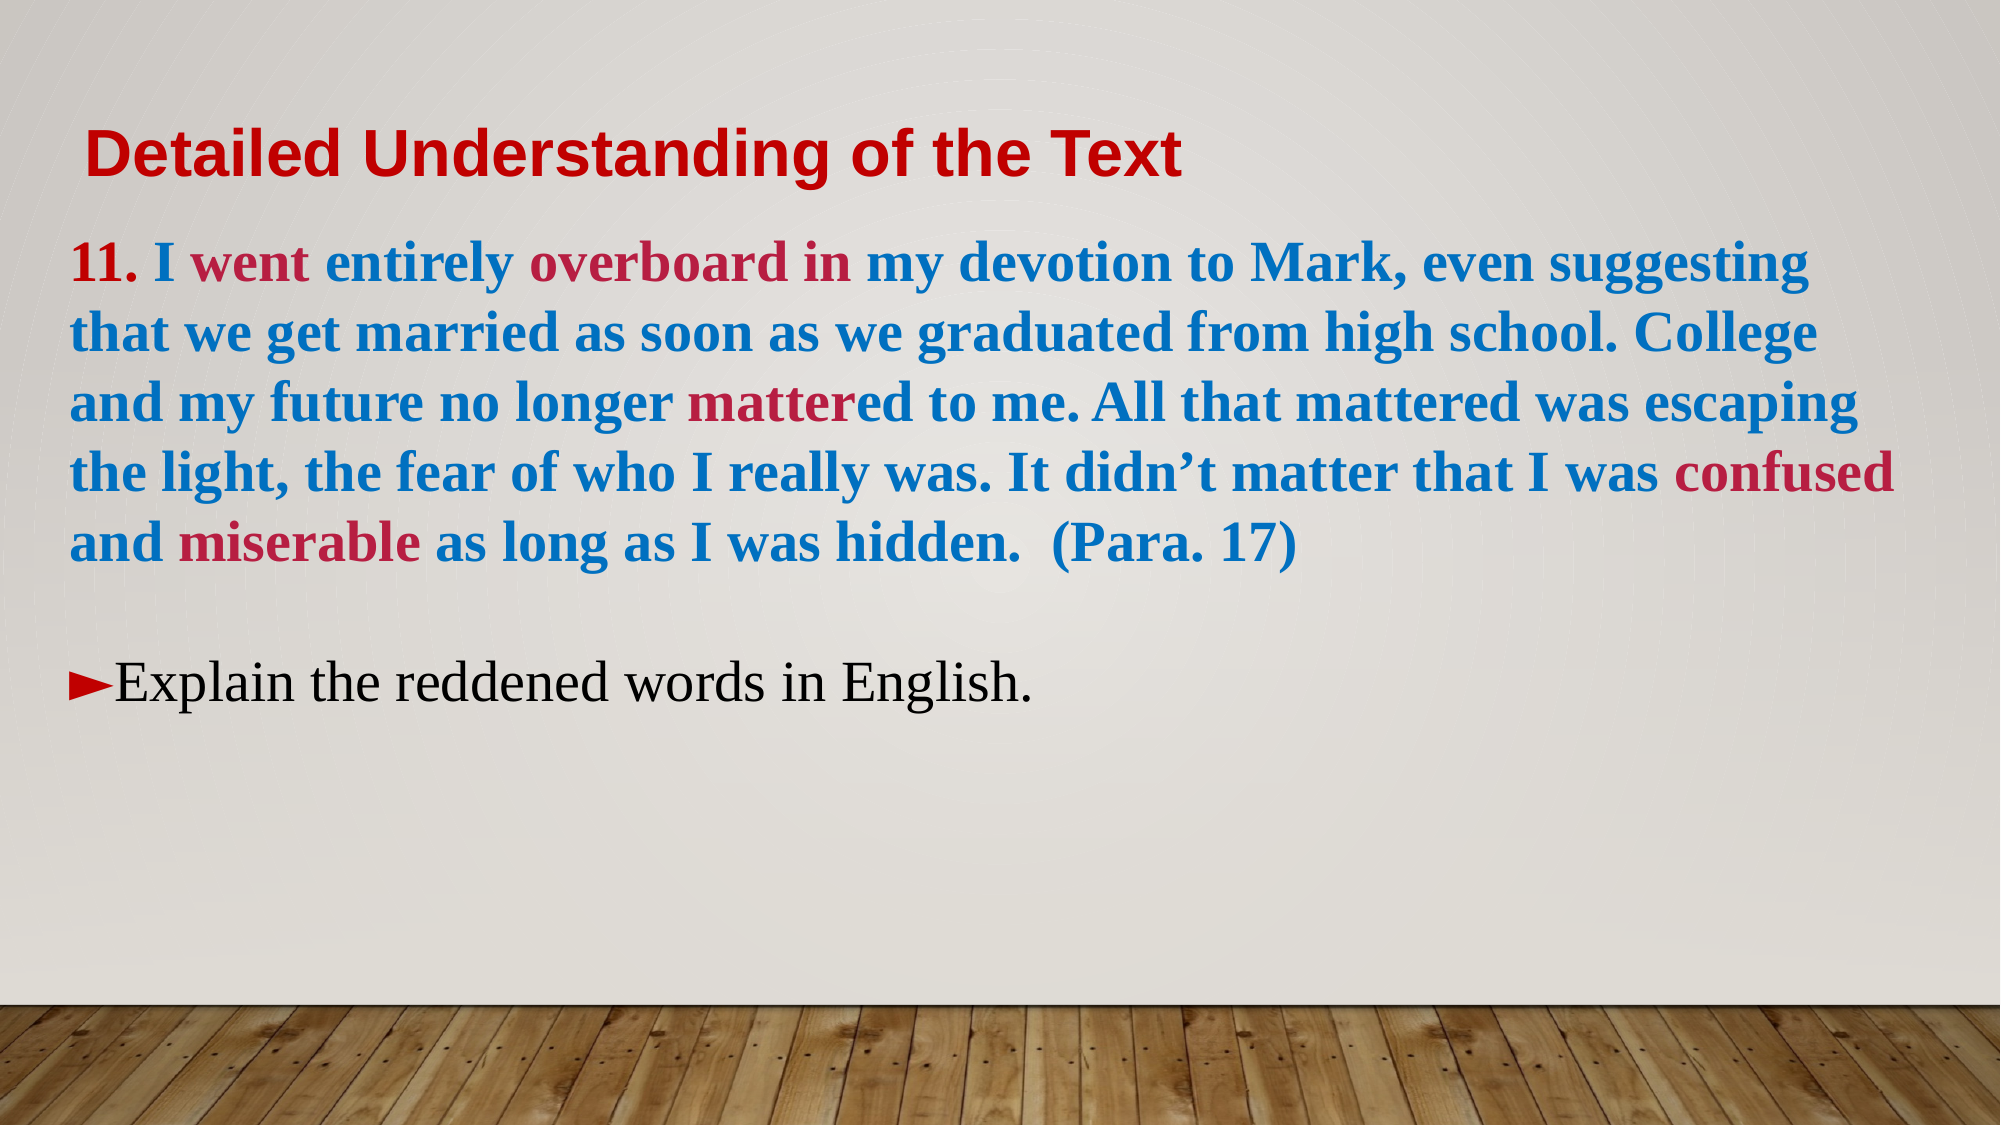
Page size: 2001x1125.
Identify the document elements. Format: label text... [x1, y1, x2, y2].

text_box Detailed Understanding of the Text [69, 102, 1369, 198]
picture [0, 1005, 2000, 1125]
text_box 11. I went entirely overboard in my devotion to Mark, even suggesting that we get married as soon as we graduated from high school. College and my future no longer mattered to me. All that mattered was escaping the light, the fear of who I really was. It didn’t matter that I was confused and miserable as long as I was hidden. (Para. 17) ►Explain the reddened words in English. [54, 215, 1922, 930]
